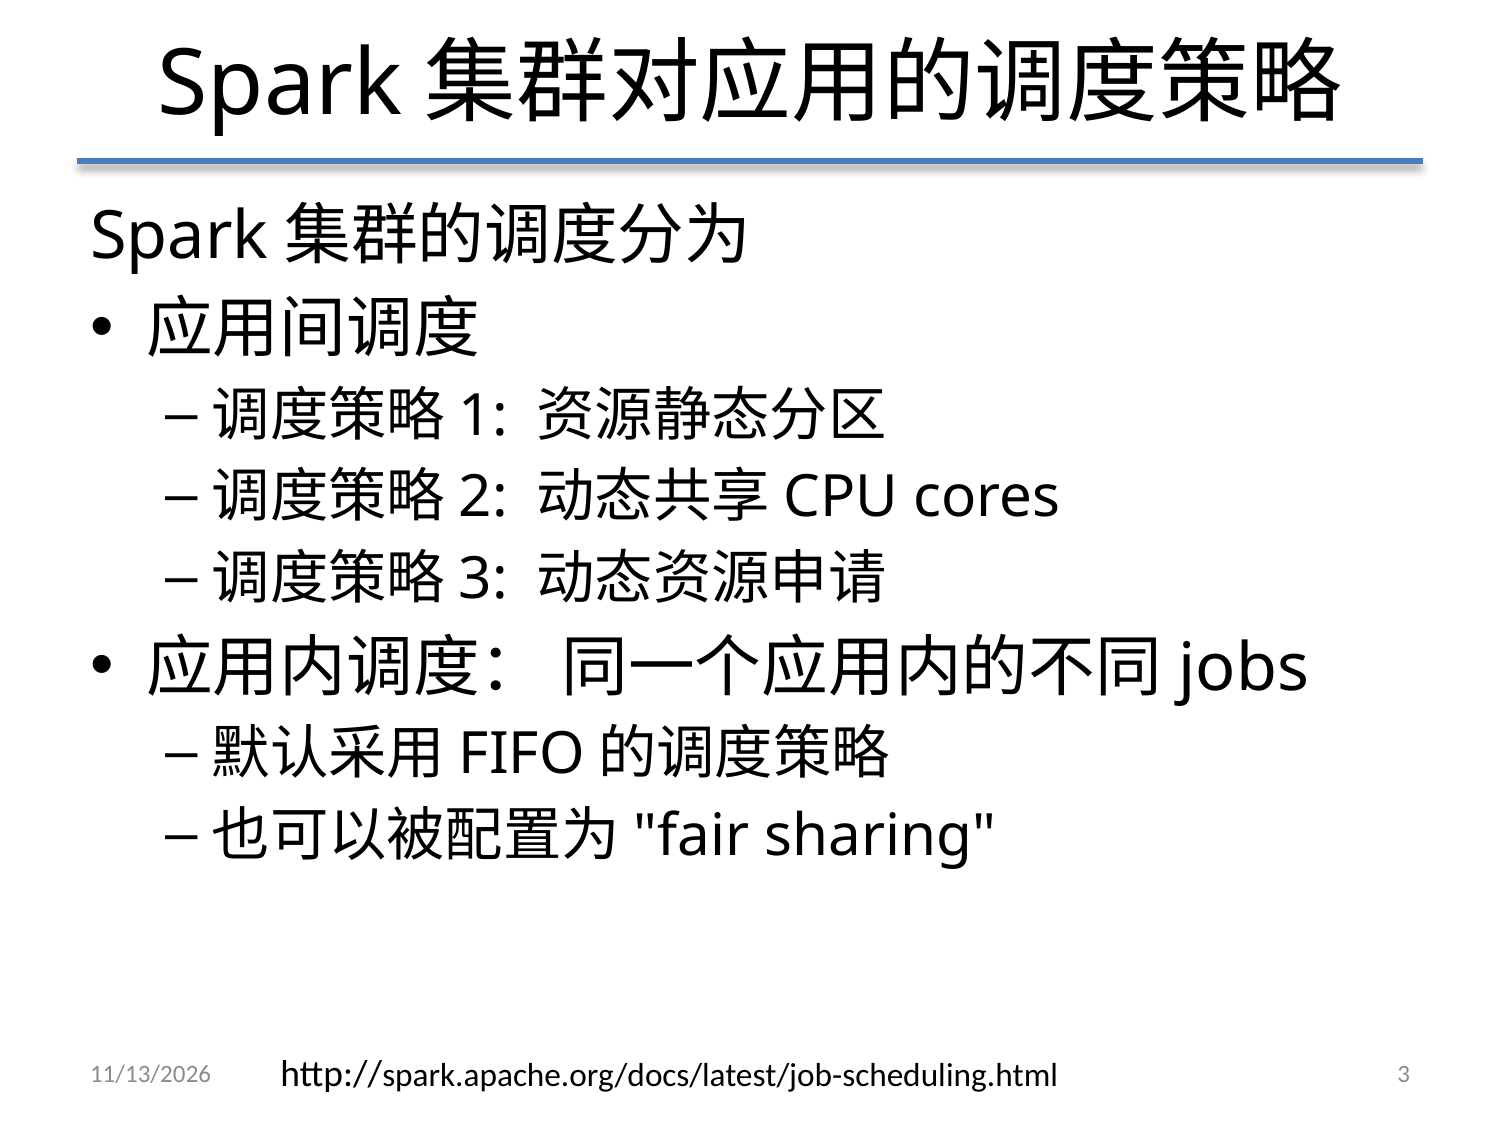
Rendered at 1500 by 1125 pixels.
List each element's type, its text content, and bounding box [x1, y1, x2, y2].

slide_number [75, 1042, 425, 1103]
list Spark集群的调度分为 应用间调度 调度策略1: 资源静态分区 调度策略2: 动态共享CPU cores 调度策略3: 动态资源申请 应用内调度： 同一个应用内的不同jobs 默认采用FIFO的调度策略 也可以被配置为"fair sharing" [75, 184, 1425, 1005]
text_box http://spark.apache.org/docs/latest/job-scheduling.html [265, 1041, 1373, 1102]
slide_number 3 [1074, 1042, 1425, 1103]
title Spark集群对应用的调度策略 [75, 0, 1425, 161]
